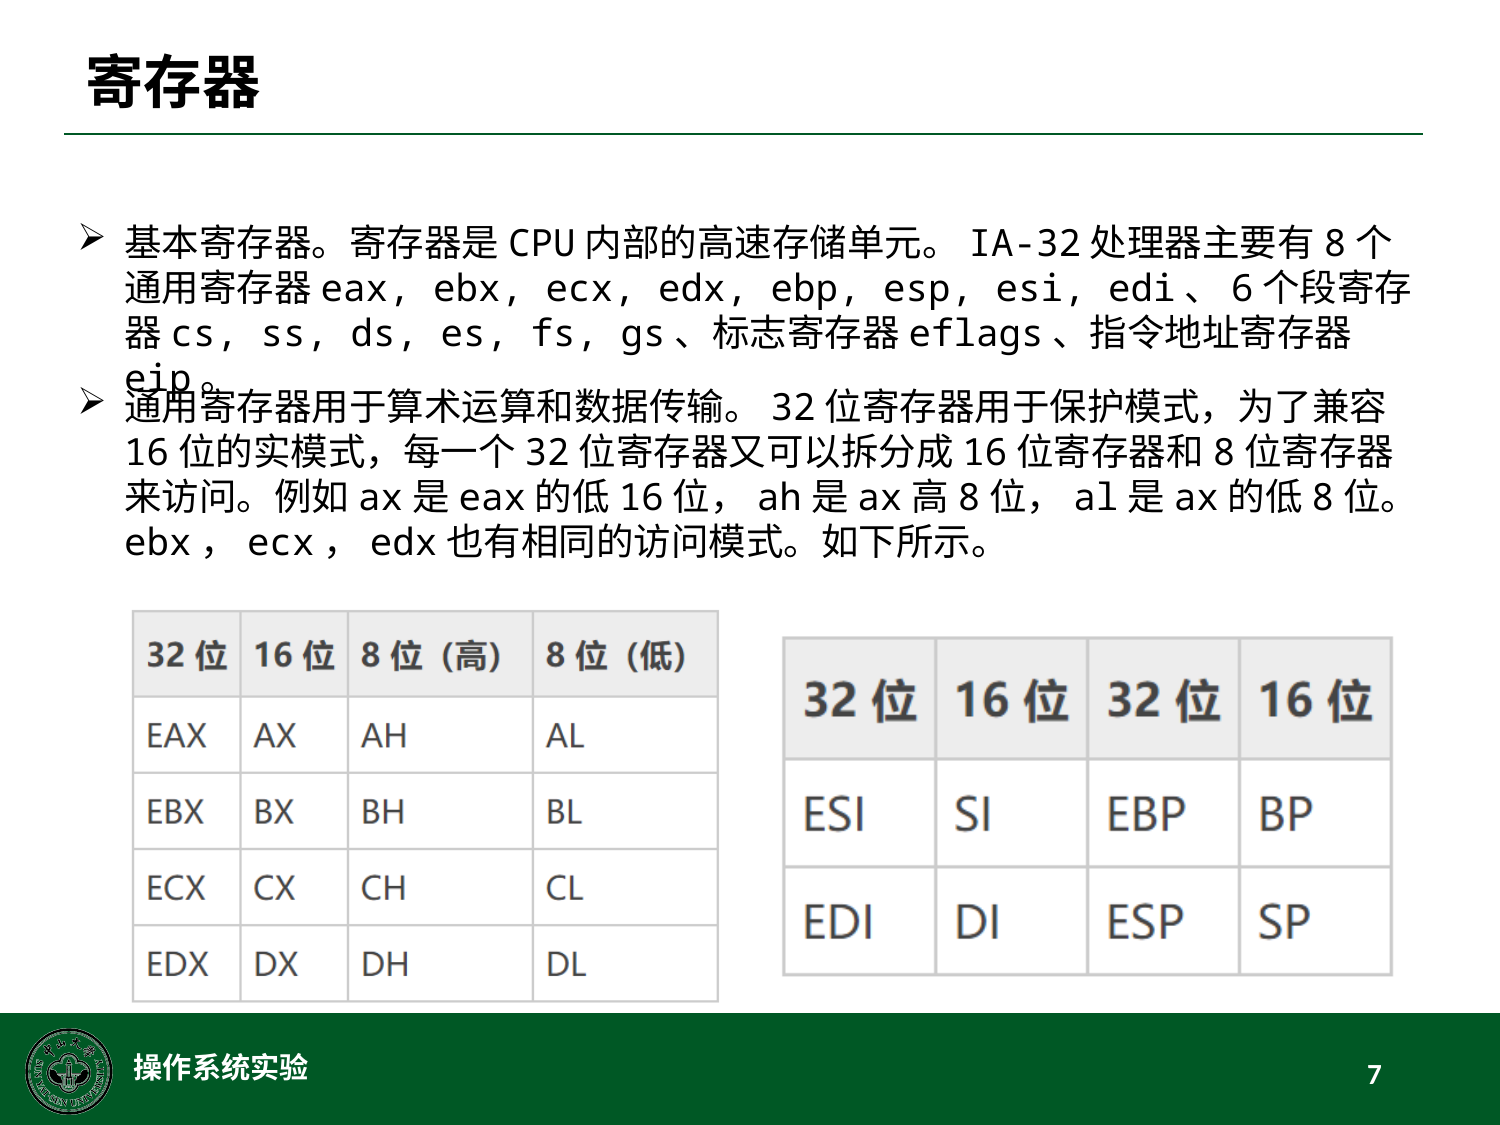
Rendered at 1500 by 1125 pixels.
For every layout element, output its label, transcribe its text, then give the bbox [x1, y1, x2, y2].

text_box 通用寄存器用于算术运算和数据传输。32位寄存器用于保护模式，为了兼容16位的实模式，每一个32位寄存器又可以拆分成16位寄存器和8位寄存器来访问。例如ax是eax的低16位，ah是ax高8位，al是ax的低8位。ebx，ecx，edx也有相同的访问模式。如下所示。 [62, 375, 1438, 571]
text_box 基本寄存器。寄存器是CPU内部的高速存储单元。IA-32处理器主要有8个通用寄存器eax, ebx, ecx, edx, ebp, esp, esi, edi、6个段寄存器cs, ss, ds, es, fs, gs、标志寄存器eflags、指令地址寄存器eip。 [62, 212, 1438, 375]
picture [776, 622, 1408, 993]
title 寄存器 [70, 34, 1430, 135]
slide_number 7 [1059, 1042, 1397, 1103]
footer 操作系统实验 [26, 1042, 335, 1091]
picture [125, 602, 726, 1013]
